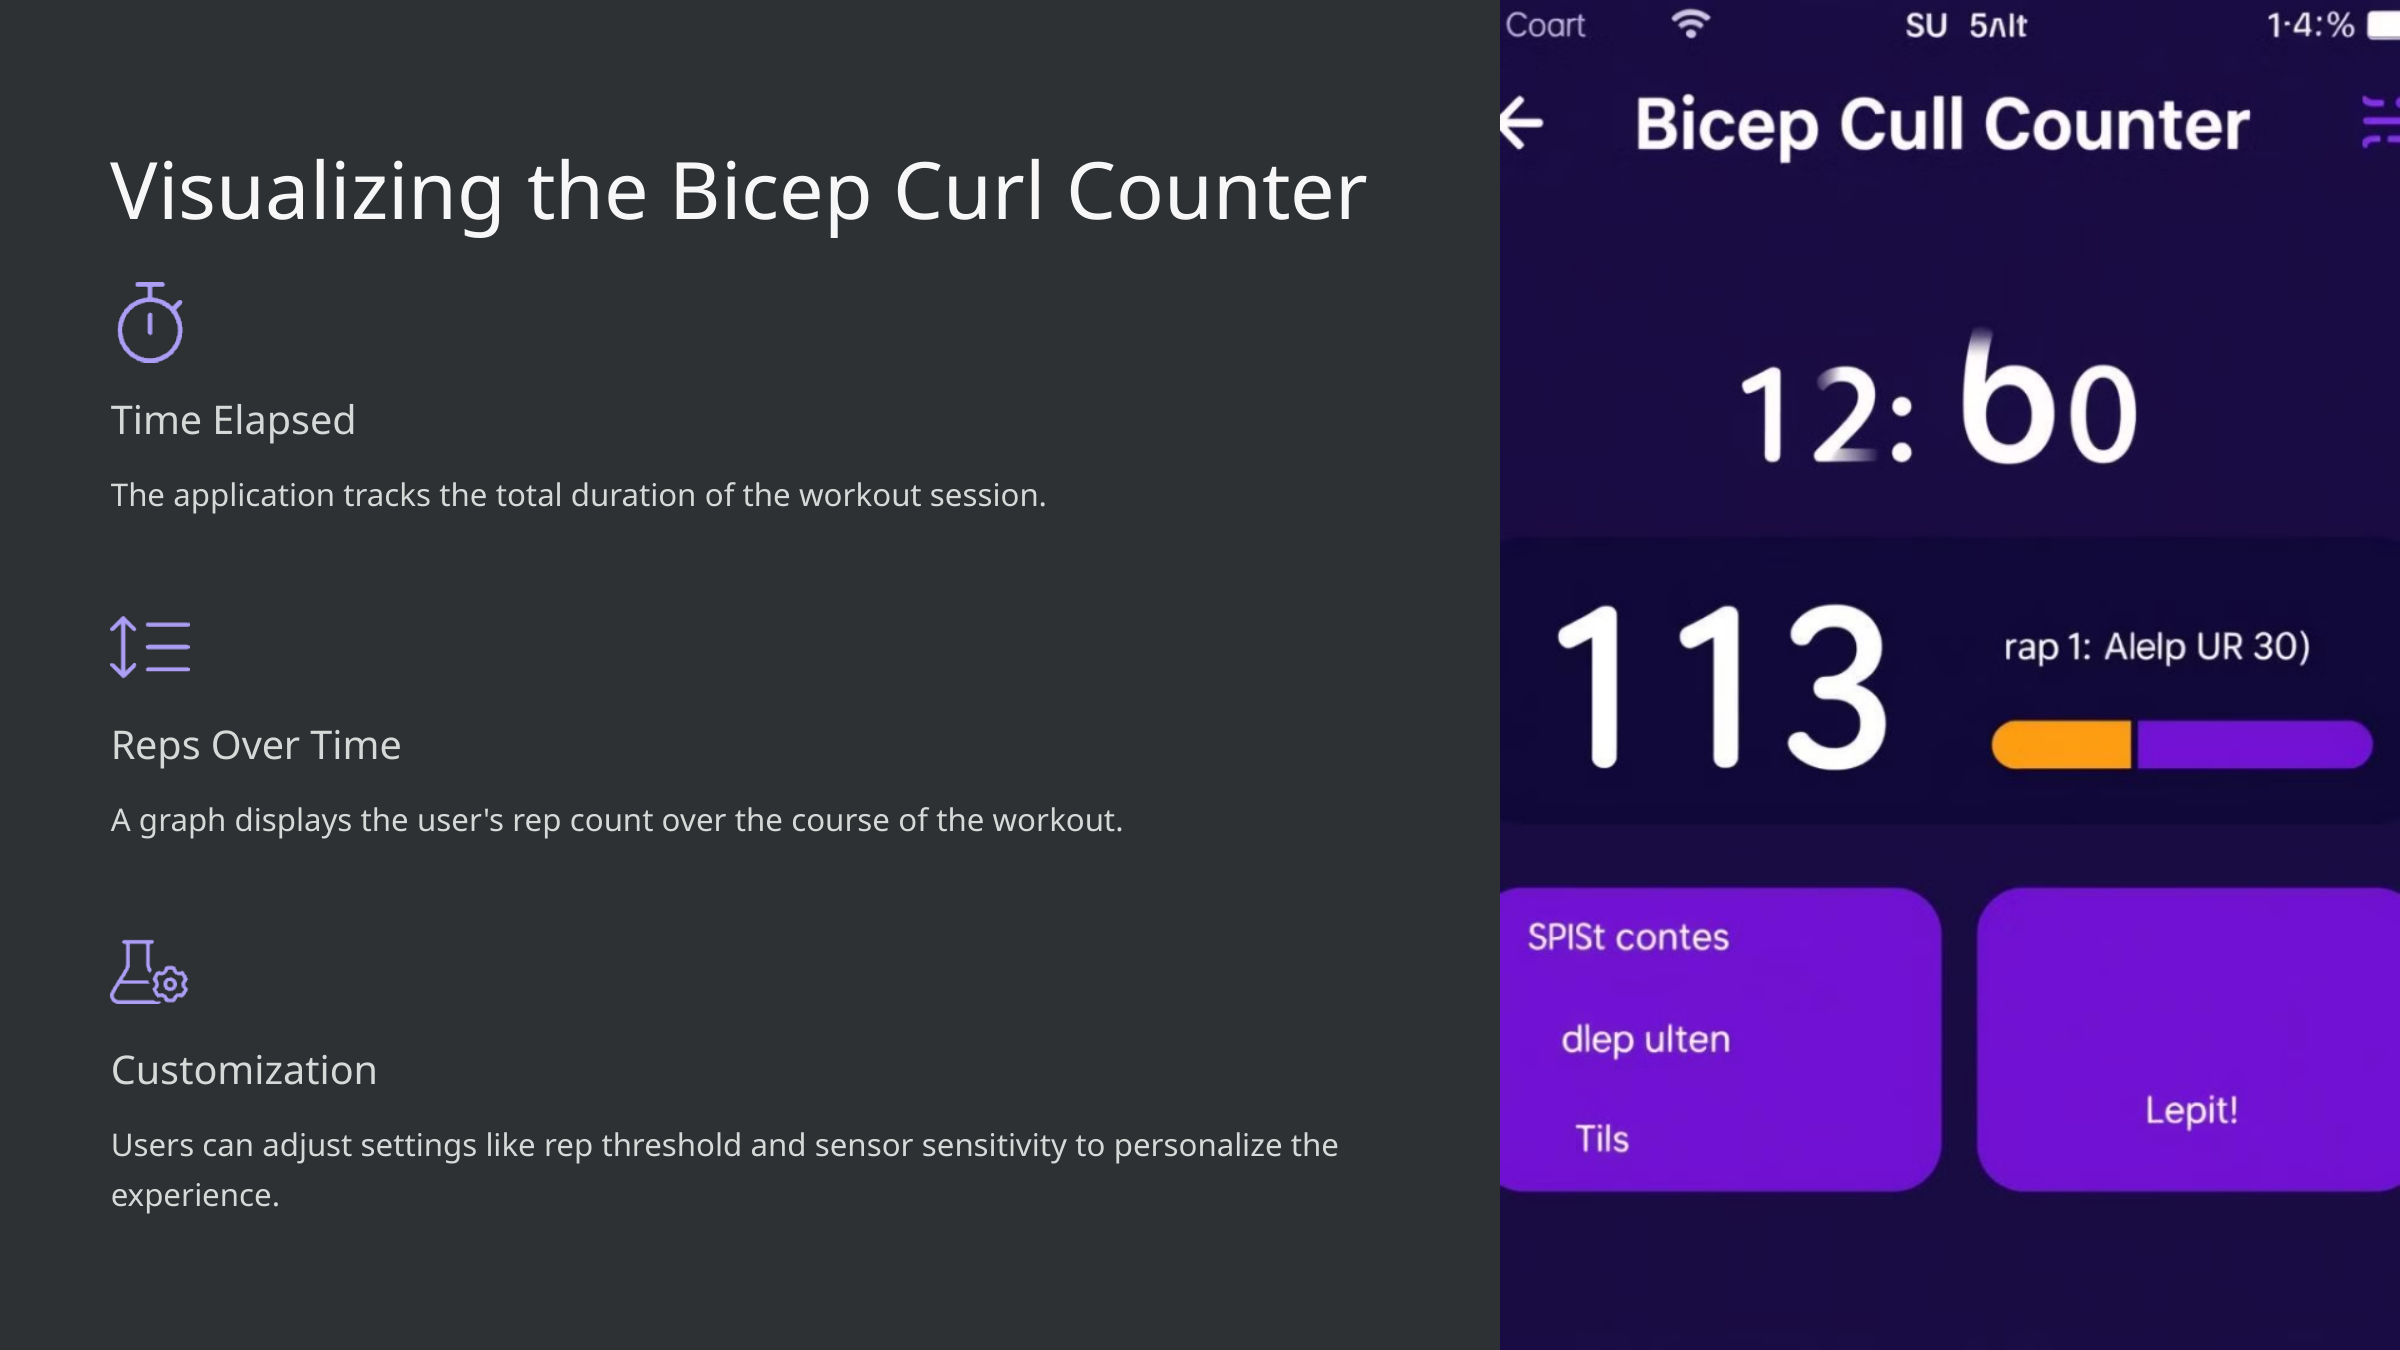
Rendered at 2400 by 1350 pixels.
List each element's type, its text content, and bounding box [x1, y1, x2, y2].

text_box Time Elapsed [110, 393, 507, 444]
picture [110, 607, 190, 687]
text_box Customization [110, 1043, 507, 1094]
picture [110, 282, 190, 363]
picture [110, 932, 190, 1012]
text_box Reps Over Time [110, 718, 507, 769]
text_box The application tracks the total duration of the workout session. [110, 462, 1390, 513]
text_box Visualizing the Bicep Curl Counter [110, 136, 1376, 236]
picture [1499, 0, 2400, 1350]
text_box Users can adjust settings like rep threshold and sensor sensitivity to personalize the experience. [110, 1112, 1390, 1214]
text_box A graph displays the user's rep count over the course of the workout. [110, 787, 1390, 838]
